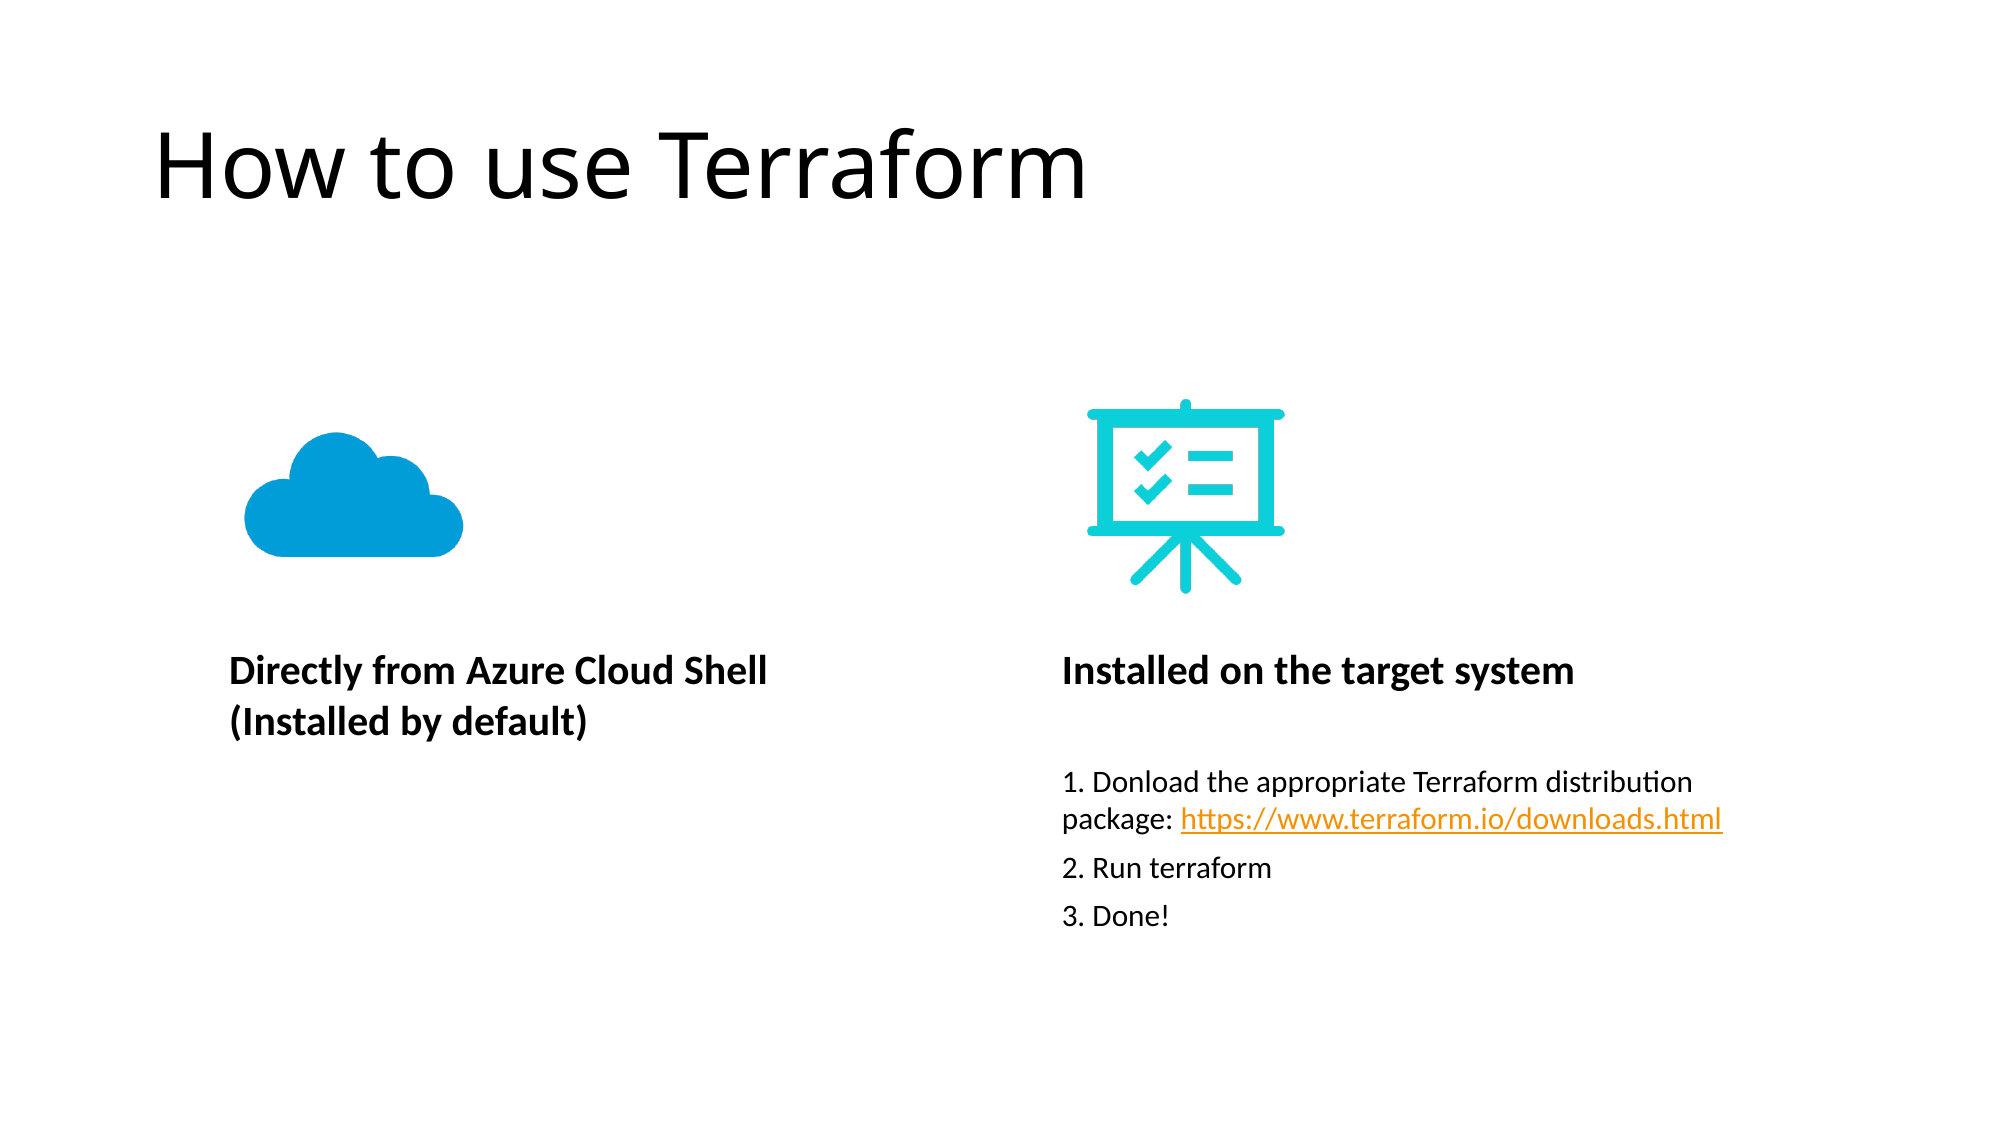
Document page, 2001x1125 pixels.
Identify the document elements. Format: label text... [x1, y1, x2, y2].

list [137, 299, 1863, 1014]
title How to use Terraform [137, 59, 1863, 278]
